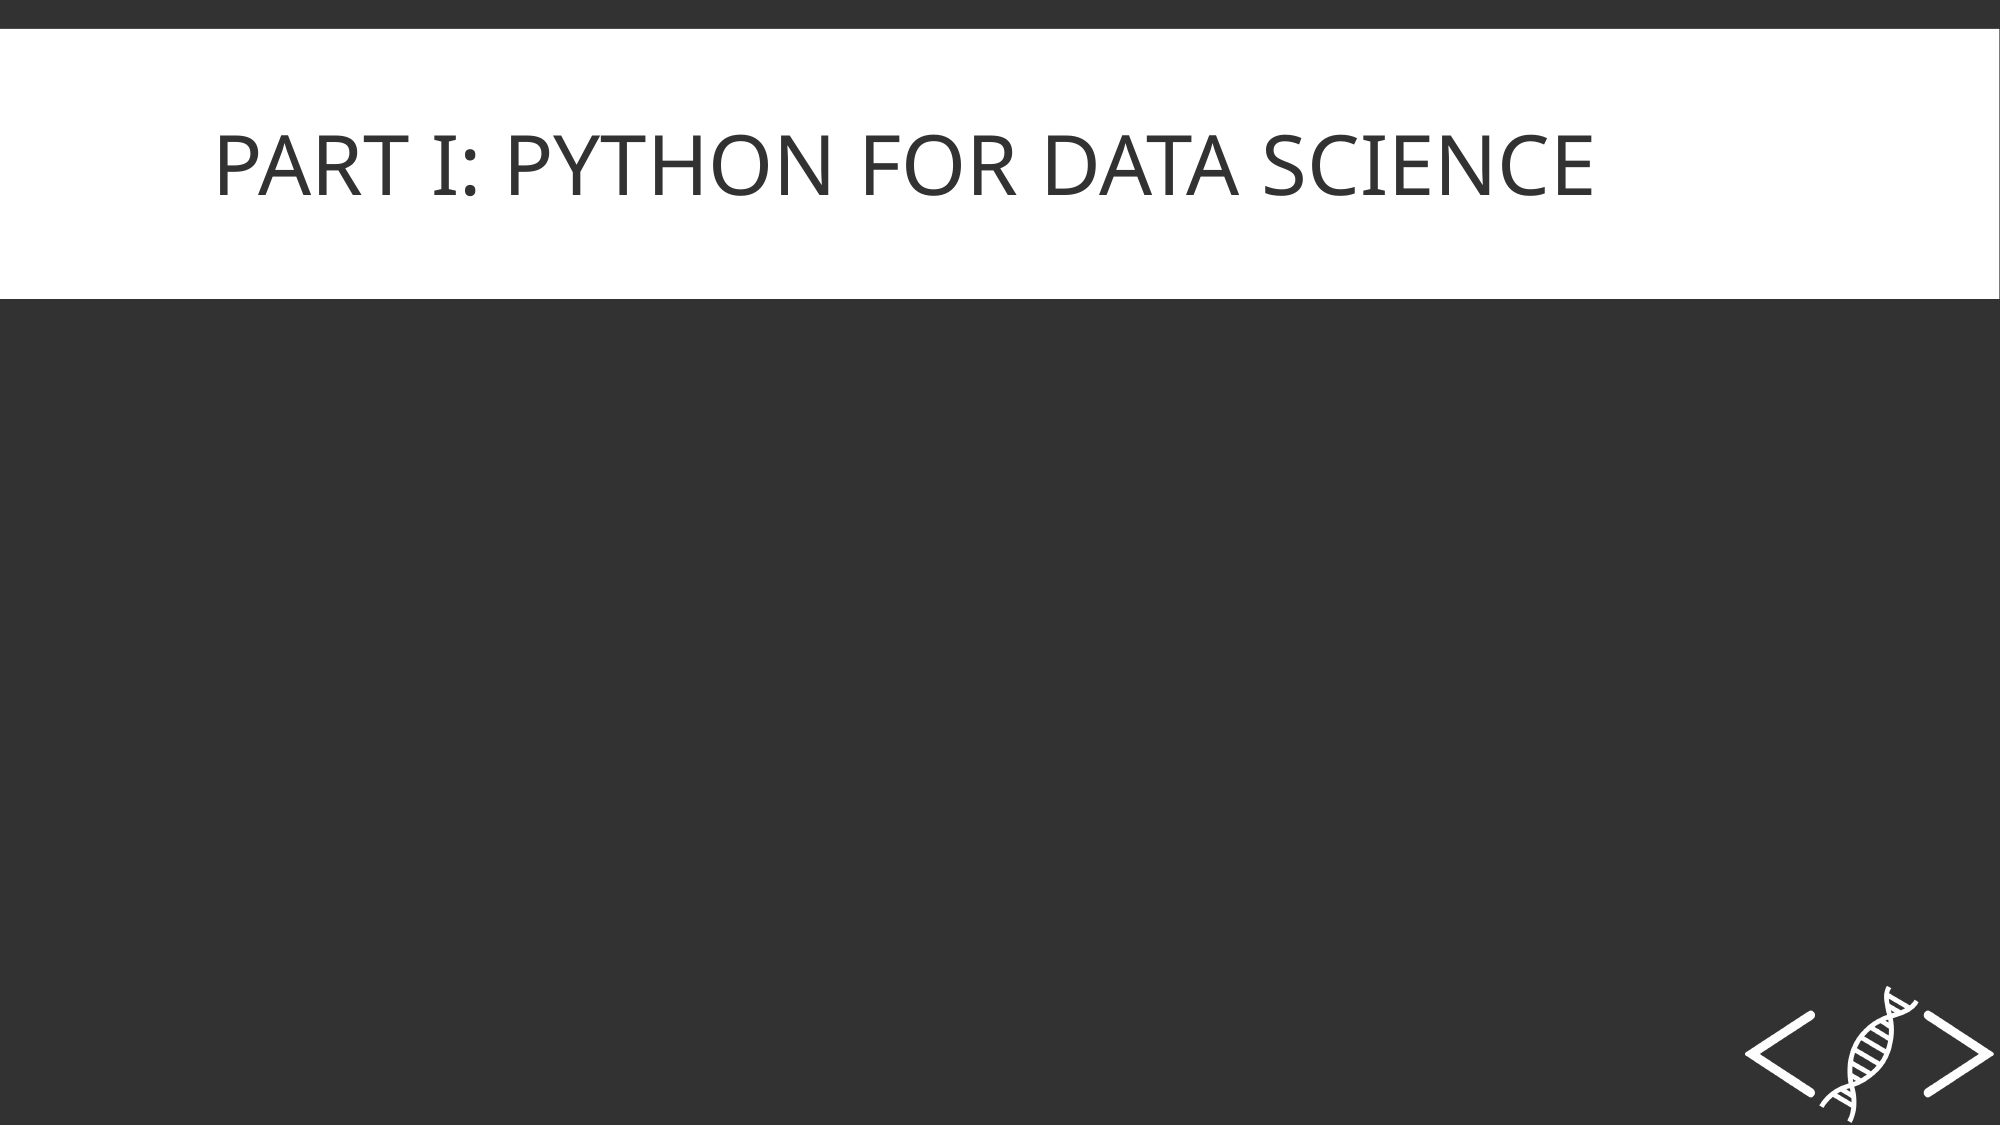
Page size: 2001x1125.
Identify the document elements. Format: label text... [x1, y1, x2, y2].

title Part I: Python for Data Science [197, 46, 1803, 295]
picture [1739, 923, 2000, 1125]
